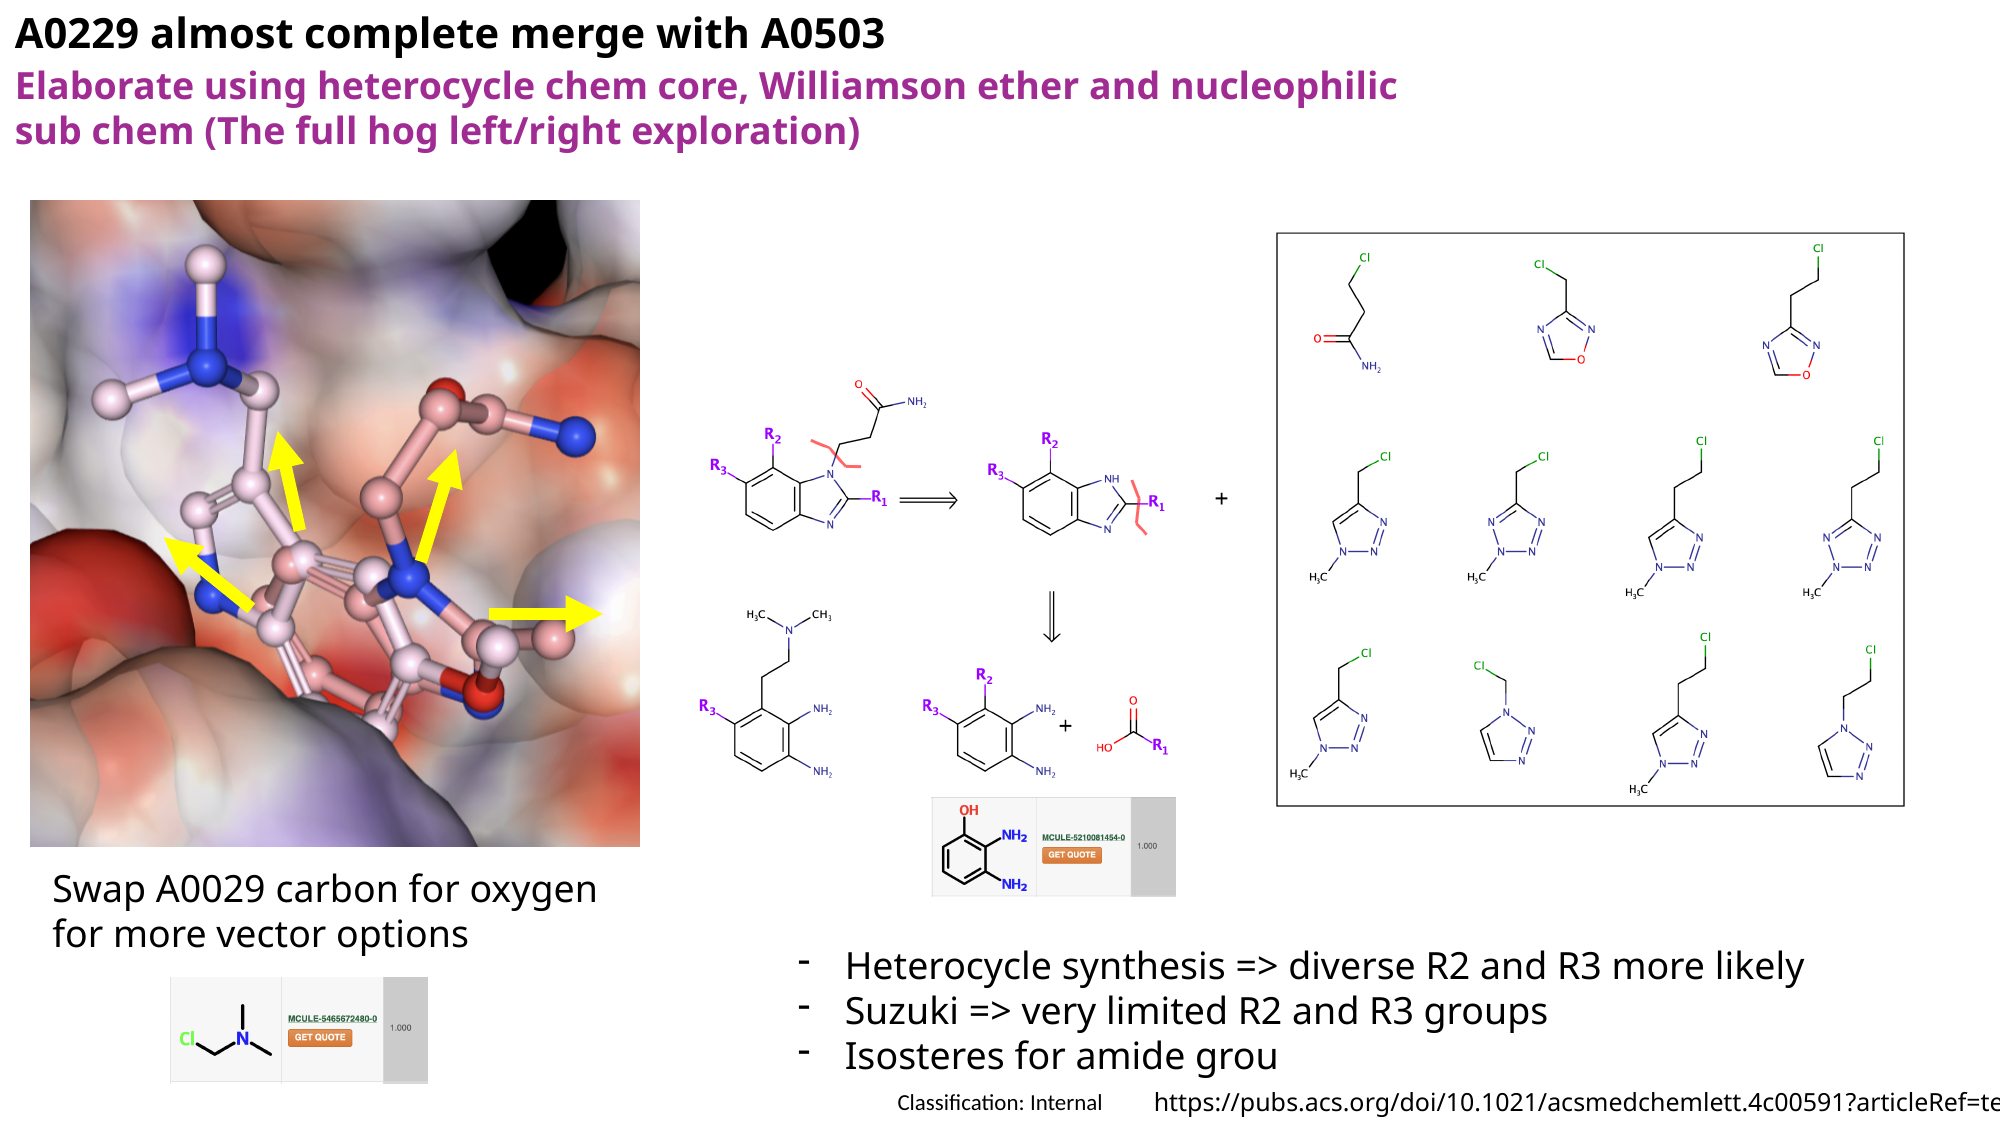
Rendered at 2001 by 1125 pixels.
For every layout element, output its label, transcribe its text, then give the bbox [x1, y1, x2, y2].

text_box A0229 almost complete merge with A0503 [0, 0, 1964, 65]
text_box https://pubs.acs.org/doi/10.1021/acsmedchemlett.4c00591?articleRef=test [1138, 1078, 2000, 1124]
text_box Swap A0029 carbon for oxygen for more vector options [37, 857, 646, 963]
picture [672, 200, 1931, 897]
picture [169, 977, 429, 1085]
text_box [30, 200, 654, 848]
text_box Heterocycle synthesis => diverse R2 and R3 more likely Suzuki => very limited R2 and R3 groups Isosteres for amide grou [783, 934, 1821, 1085]
text_box Elaborate using heterocycle chem core, Williamson ether and nucleophilic sub chem (The full hog left/right exploration) [0, 54, 1483, 160]
